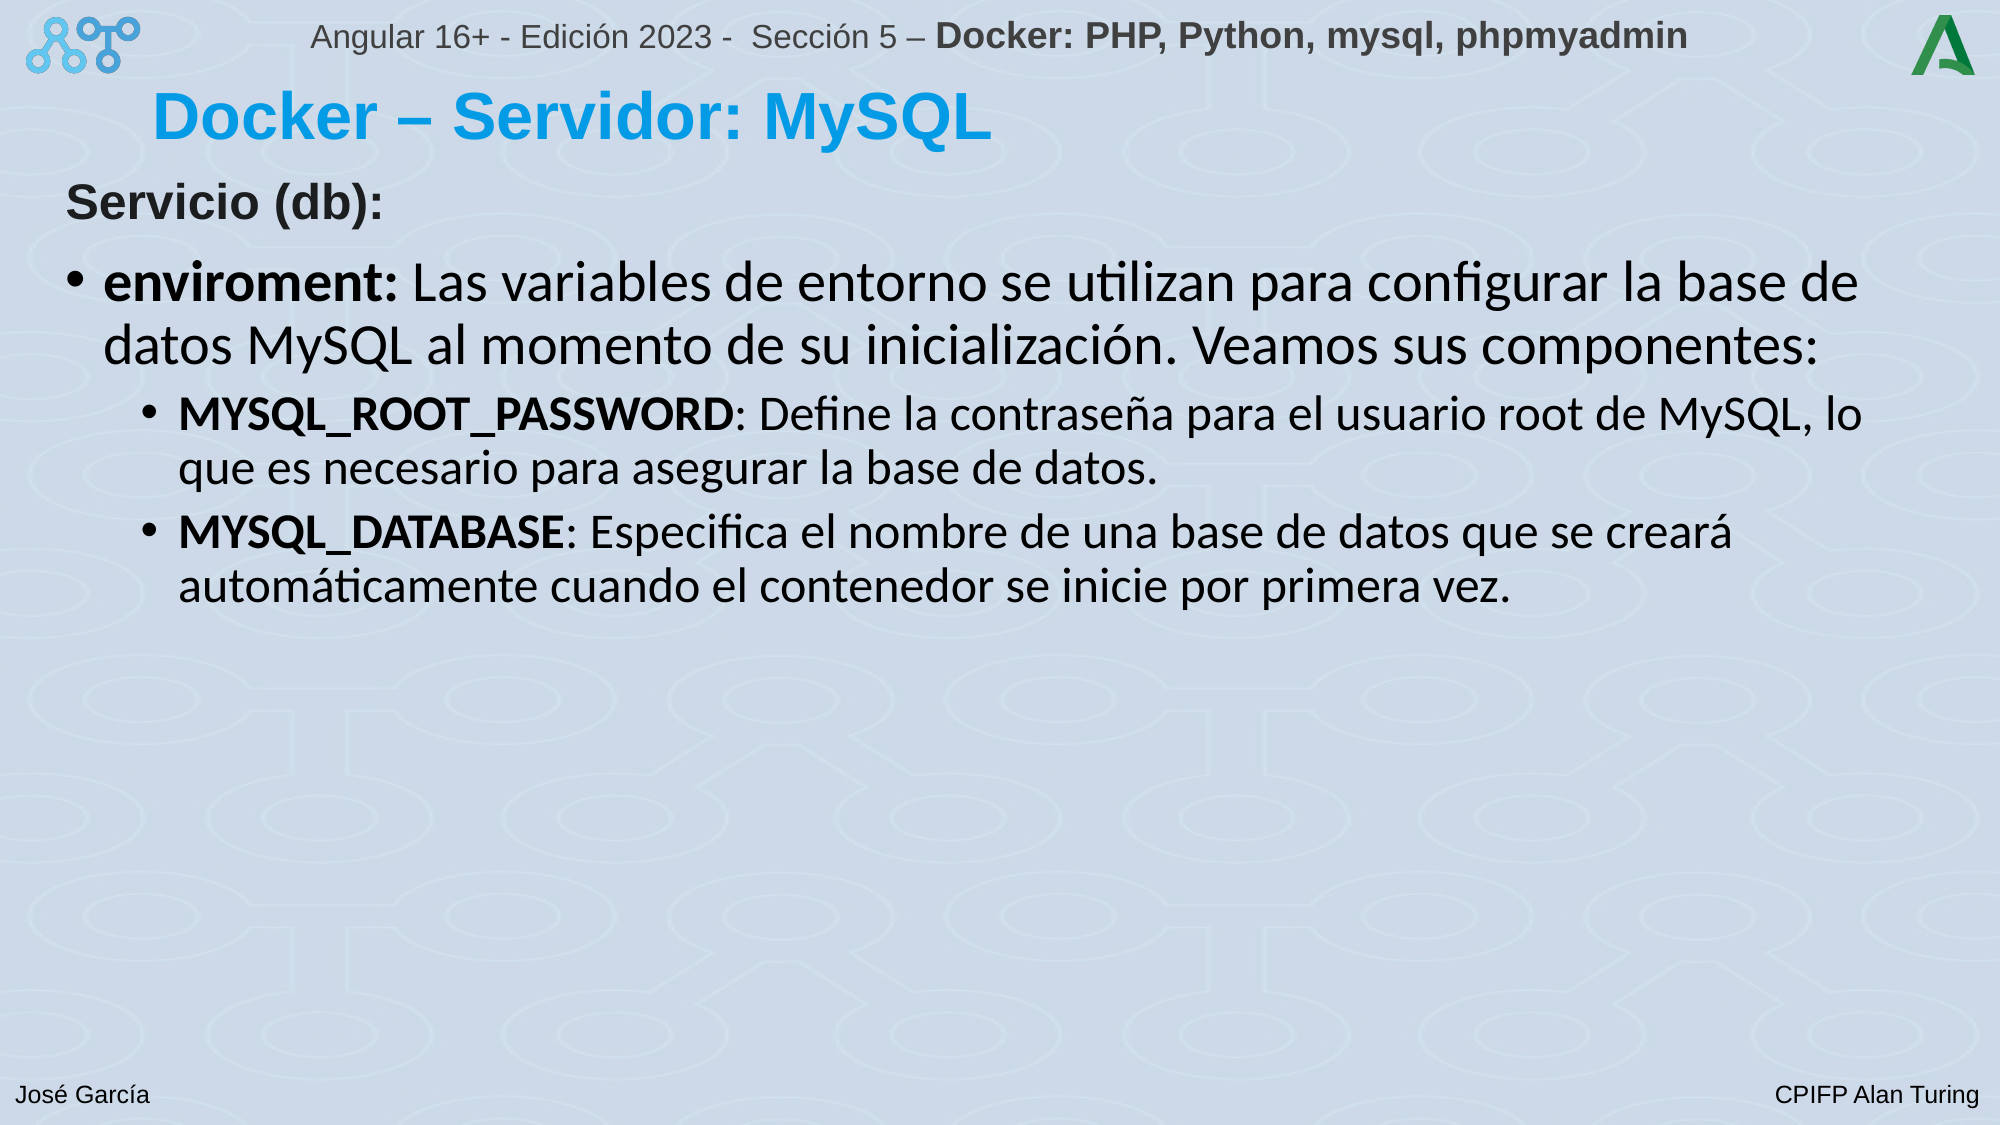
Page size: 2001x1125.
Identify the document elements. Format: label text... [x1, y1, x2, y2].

picture [1911, 15, 1975, 75]
text_box CPIFP Alan Turing [1759, 1071, 1996, 1117]
picture [24, 15, 142, 75]
text_box José García [0, 1071, 166, 1117]
title Docker – Servidor: MySQL [137, 59, 1863, 177]
text_box Angular 16+ - Edición 2023 - Sección 5 – Docker: PHP, Python, mysql, phpmyadmin [285, 3, 1705, 64]
list Servicio (db): enviroment: Las variables de entorno se utilizan para configurar la base de datos MySQL al momento de su inicialización. Veamos sus componentes: MYSQL_ROOT_PASSWORD: Define la contraseña para el usuario root de MySQL, lo que es necesario para asegurar la base de datos. MYSQL_DATABASE: Especifica el nombre de una base de datos que se creará automáticamente cuando el contenedor se inicie por primera vez. [50, 168, 1940, 1066]
